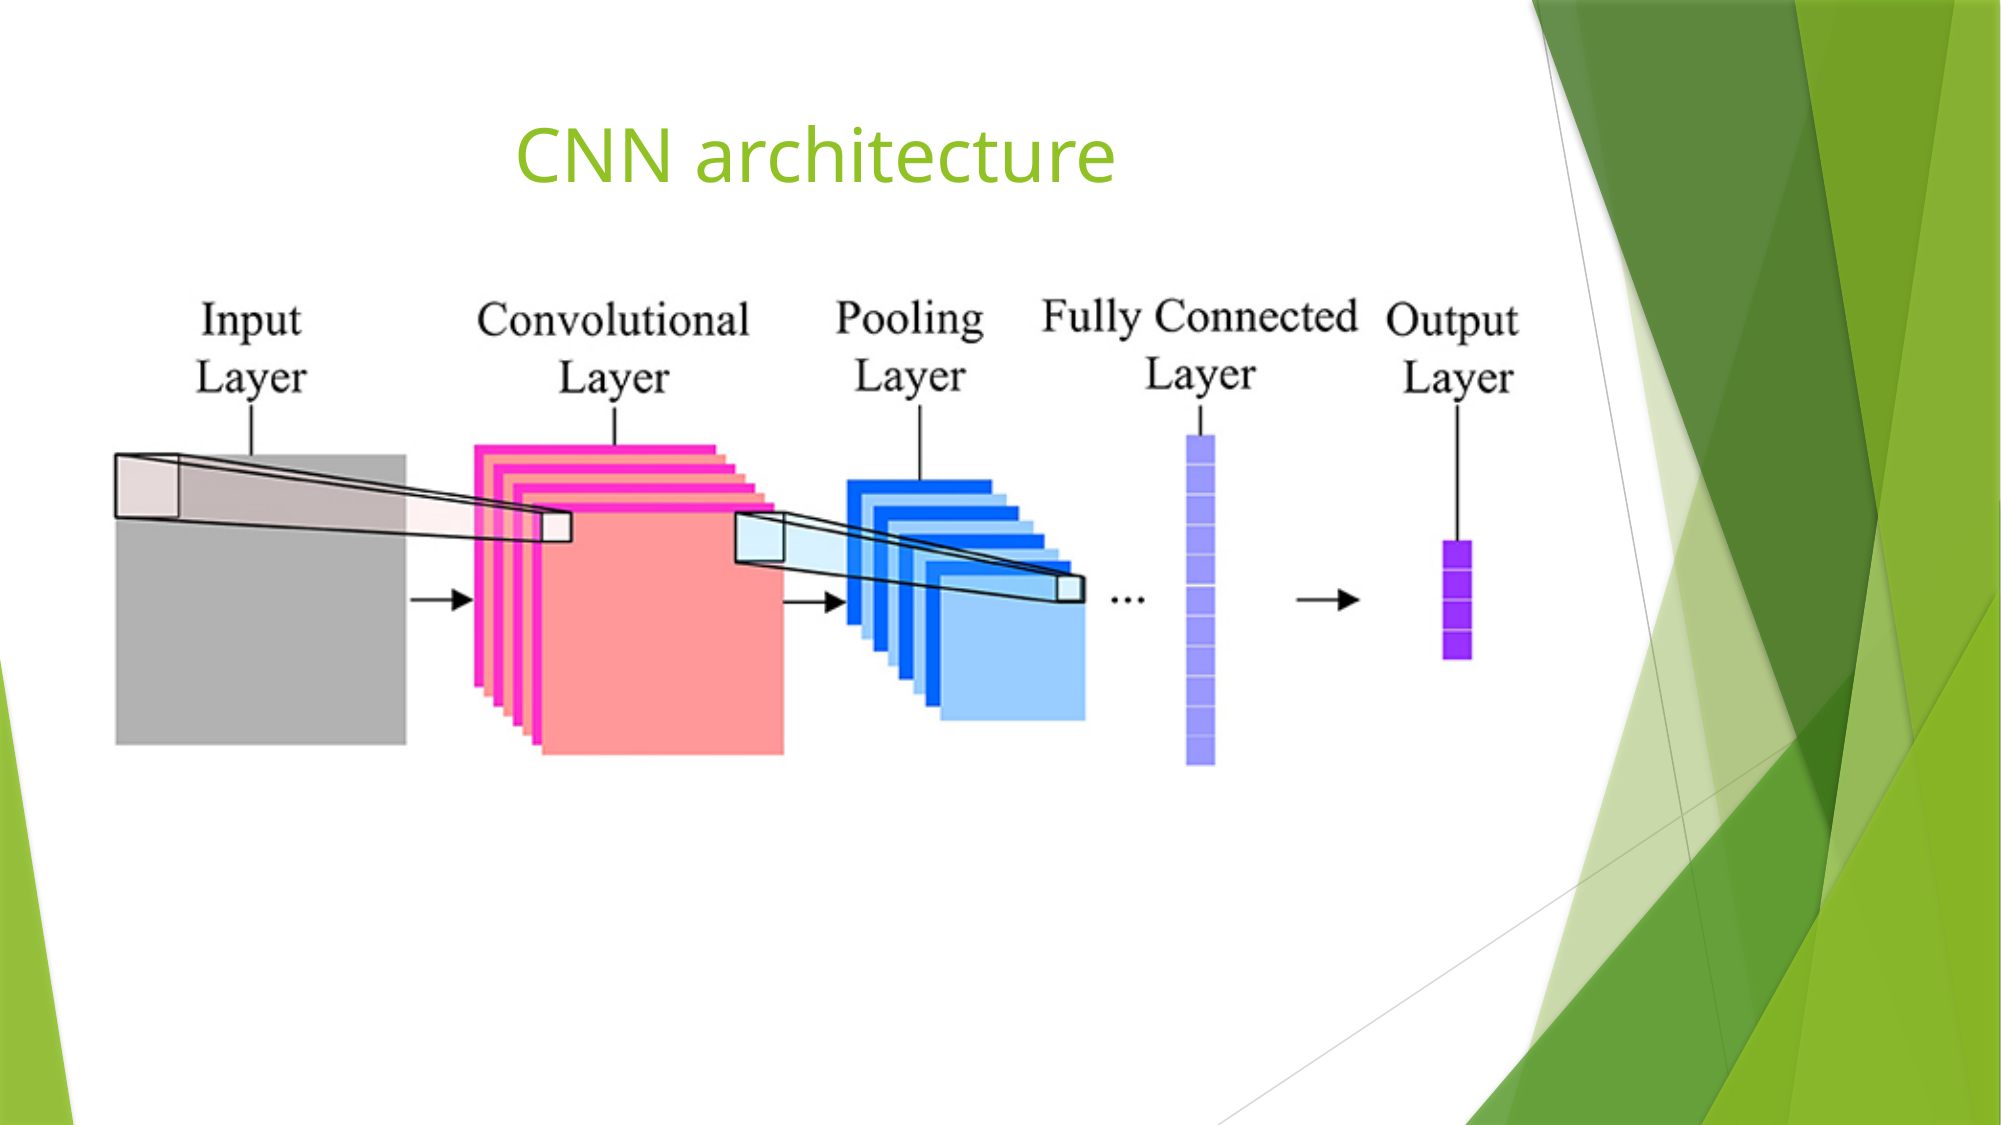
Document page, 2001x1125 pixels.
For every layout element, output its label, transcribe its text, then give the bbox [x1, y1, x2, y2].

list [110, 289, 1522, 770]
title CNN architecture [111, 99, 1522, 289]
